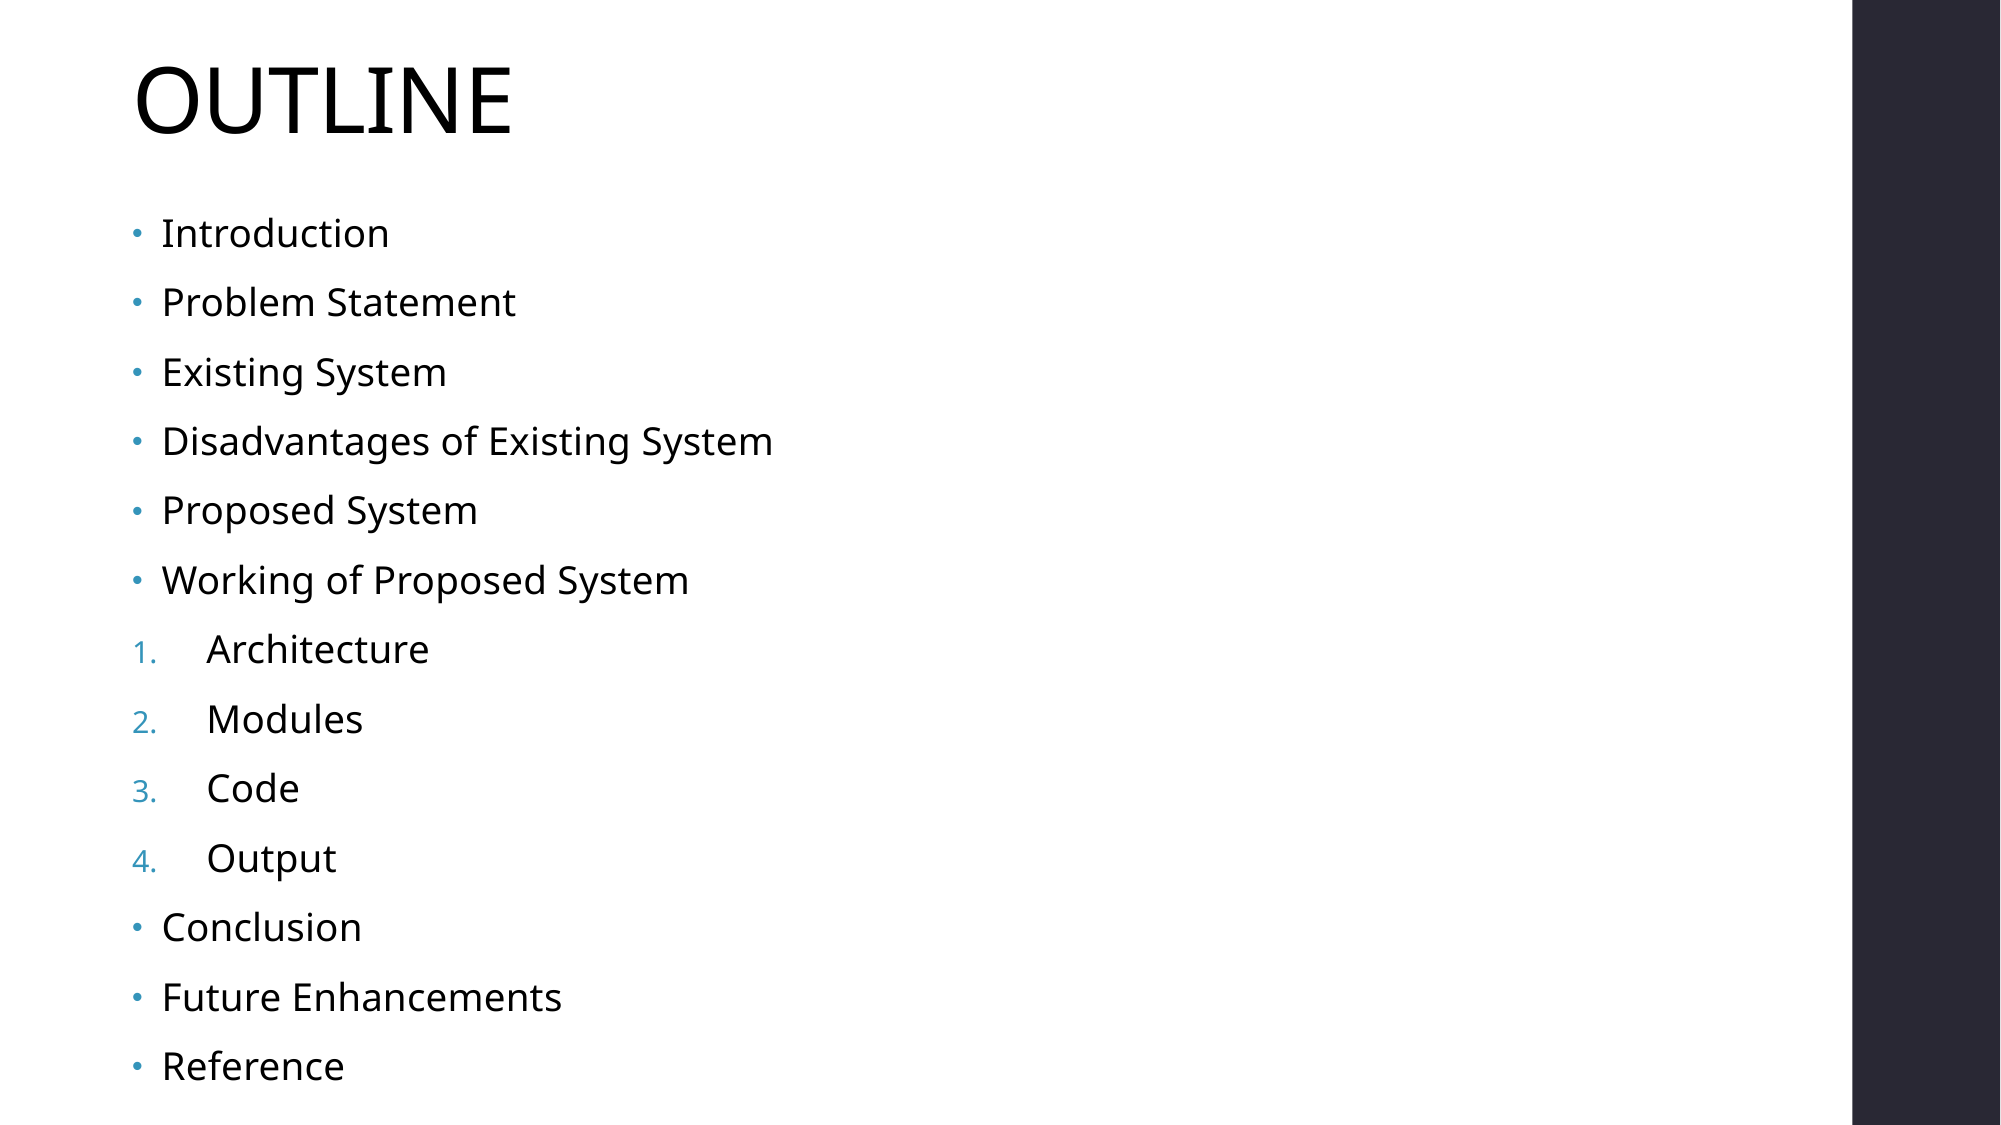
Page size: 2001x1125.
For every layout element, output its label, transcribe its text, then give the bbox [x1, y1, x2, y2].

title OUTLINE [116, 0, 1707, 161]
list Introduction Problem Statement Existing System Disadvantages of Existing System Proposed System Working of Proposed System Architecture Modules Code Output Conclusion Future Enhancements Reference [116, 204, 1903, 1098]
